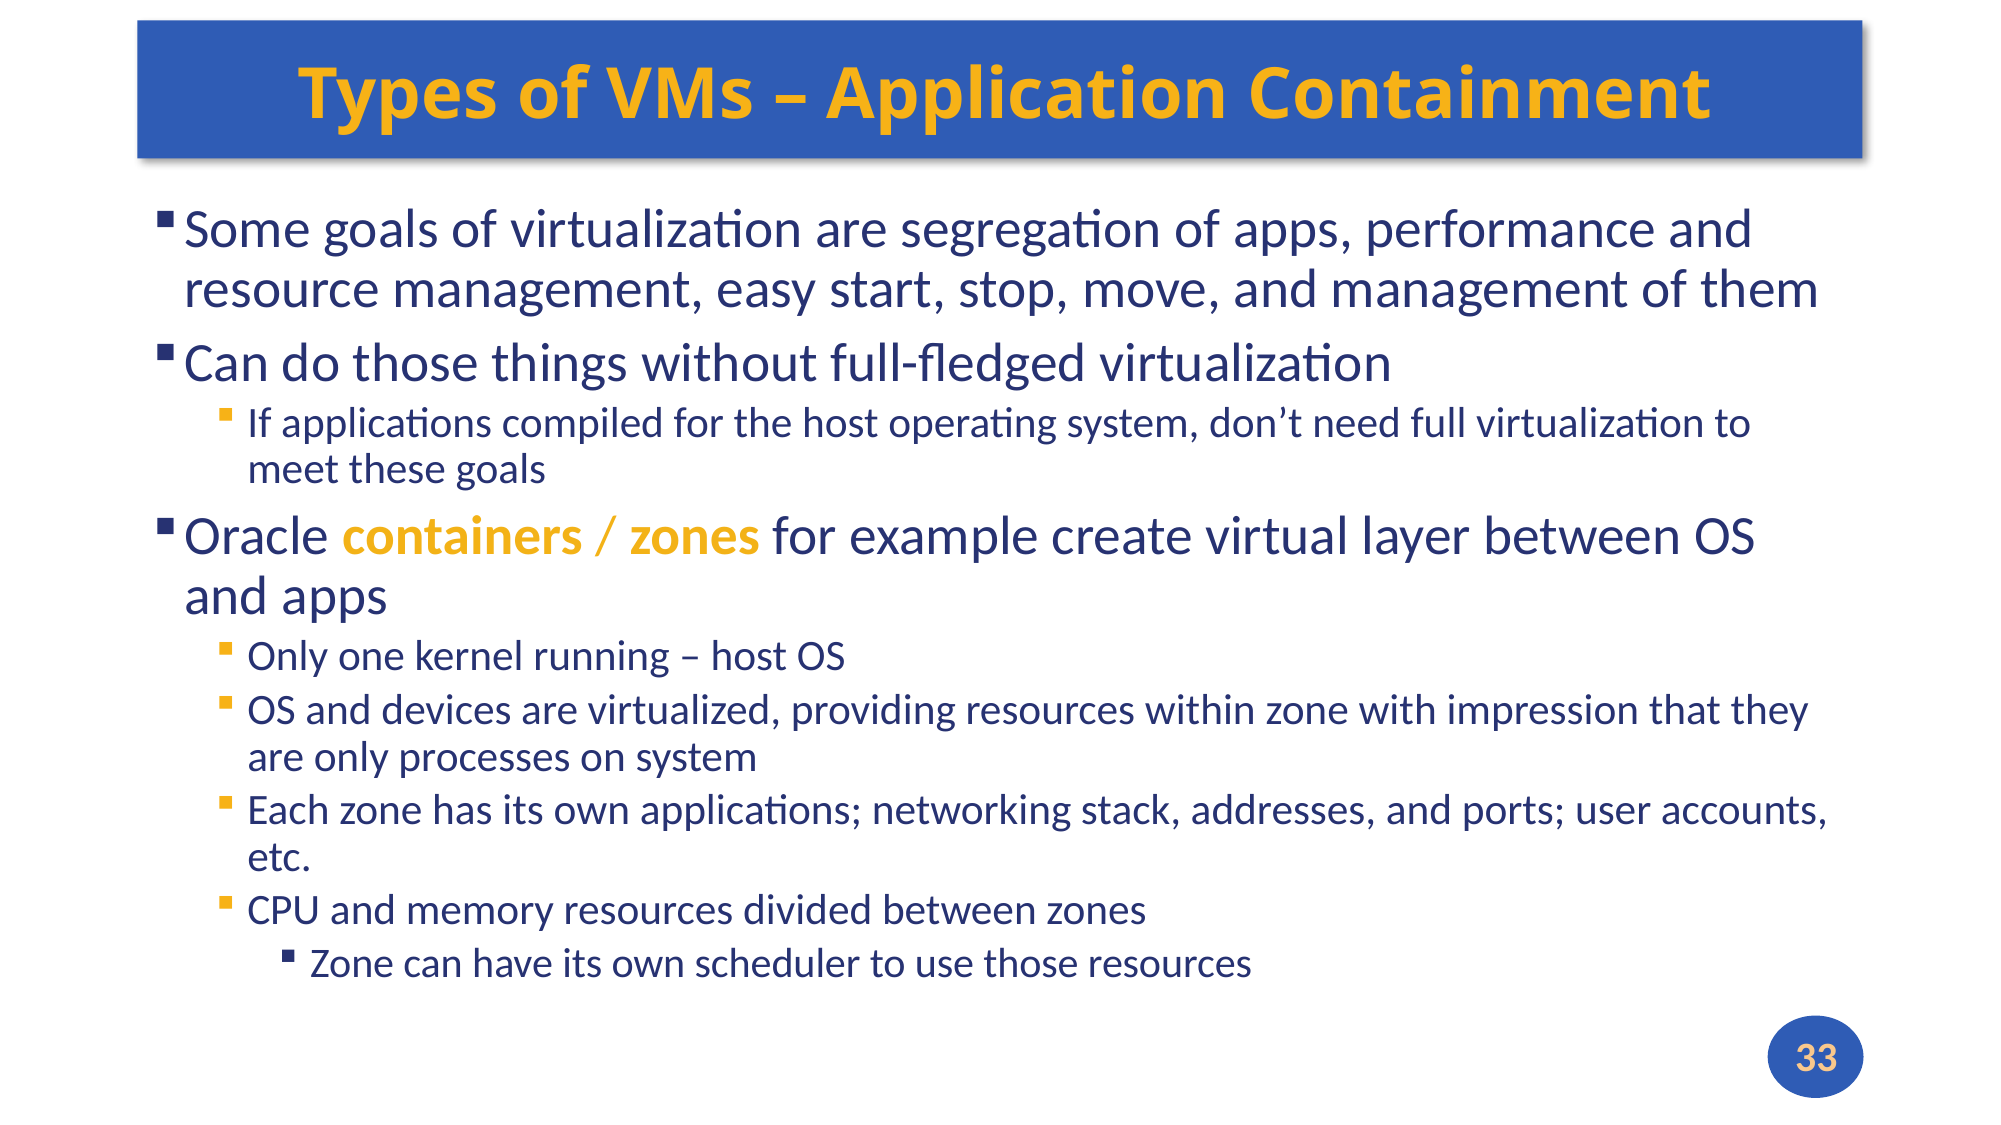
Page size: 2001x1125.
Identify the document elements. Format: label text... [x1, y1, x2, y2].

title Types of VMs – Application Containment [138, 19, 1862, 161]
list Some goals of virtualization are segregation of apps, performance and resource management, easy start, stop, move, and management of them Can do those things without full-fledged virtualization If applications compiled for the host operating system, don’t need full virtualization to meet these goals Oracle containers / zones for example create virtual layer between OS and apps Only one kernel running – host OS OS and devices are virtualized, providing resources within zone with impression that they are only processes on system Each zone has its own applications; networking stack, addresses, and ports; user accounts, etc. CPU and memory resources divided between zones Zone can have its own scheduler to use those resources [138, 191, 1862, 1046]
slide_number 33 [1767, 1015, 1866, 1095]
